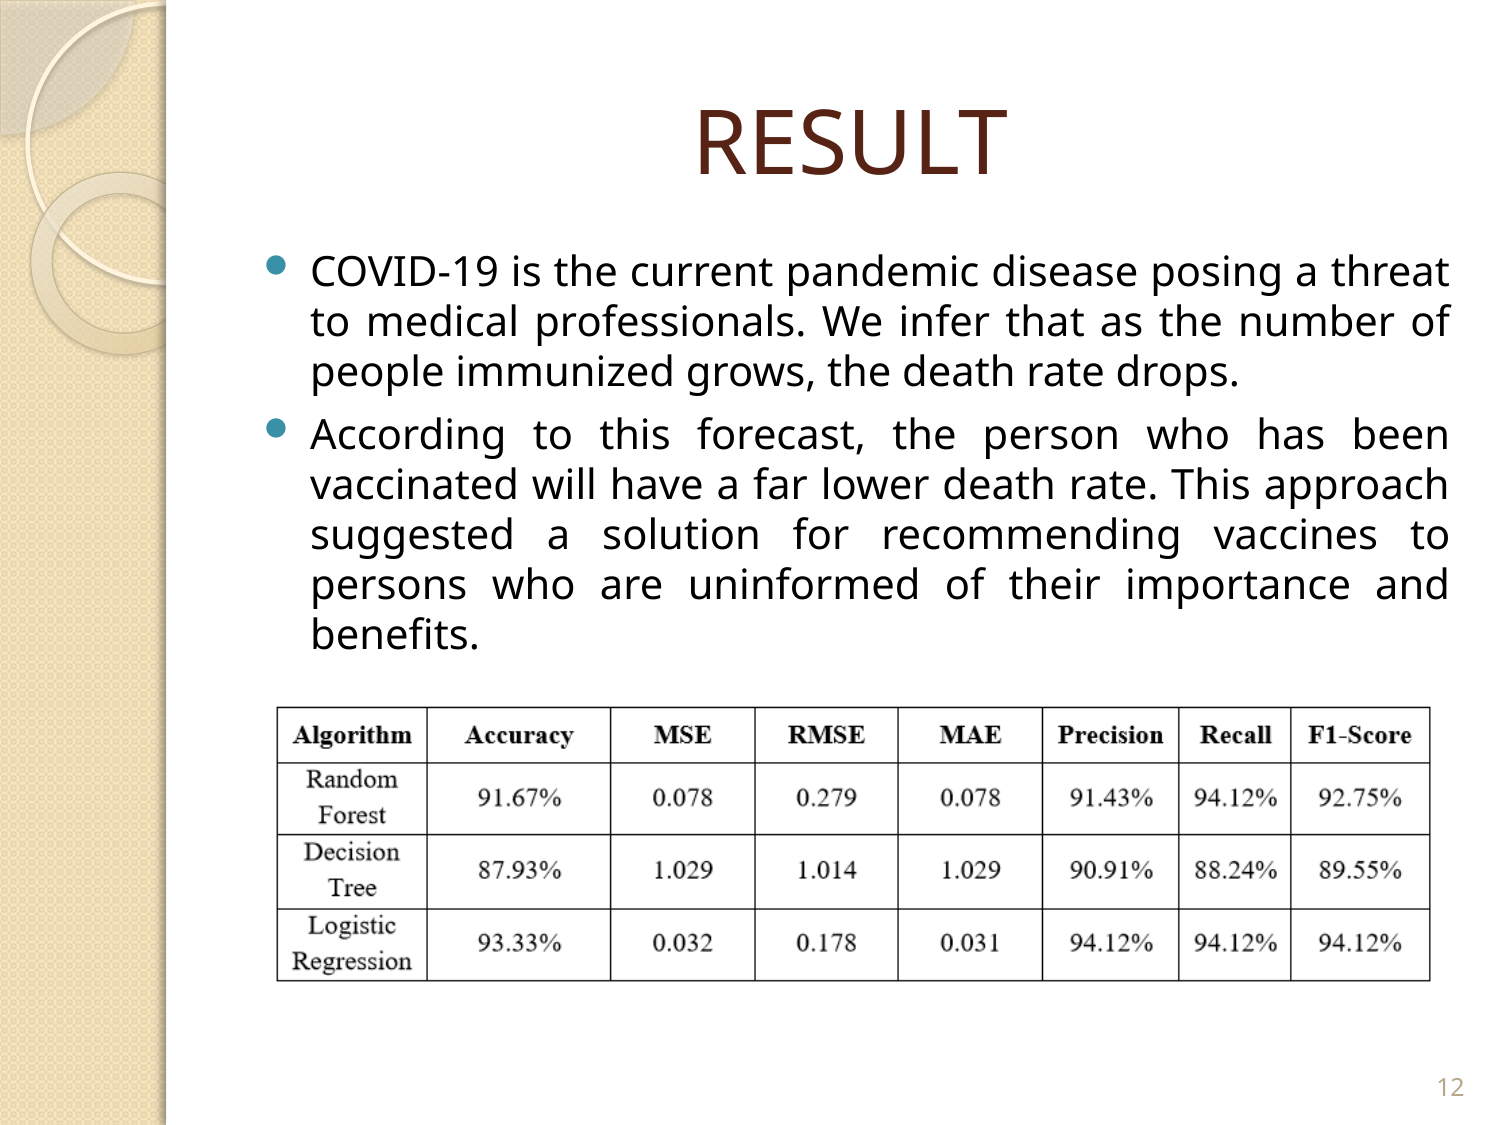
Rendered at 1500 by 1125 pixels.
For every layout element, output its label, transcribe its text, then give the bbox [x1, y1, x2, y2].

title RESULT [235, 45, 1466, 233]
list COVID-19 is the current pandemic disease posing a threat to medical professionals. We infer that as the number of people immunized grows, the death rate drops. According to this forecast, the person who has been vaccinated will have a far lower death rate. This approach suggested a solution for recommending vaccines to persons who are uninformed of their importance and benefits. [235, 237, 1466, 1025]
picture [262, 699, 1440, 991]
slide_number 12 [1413, 1034, 1488, 1113]
